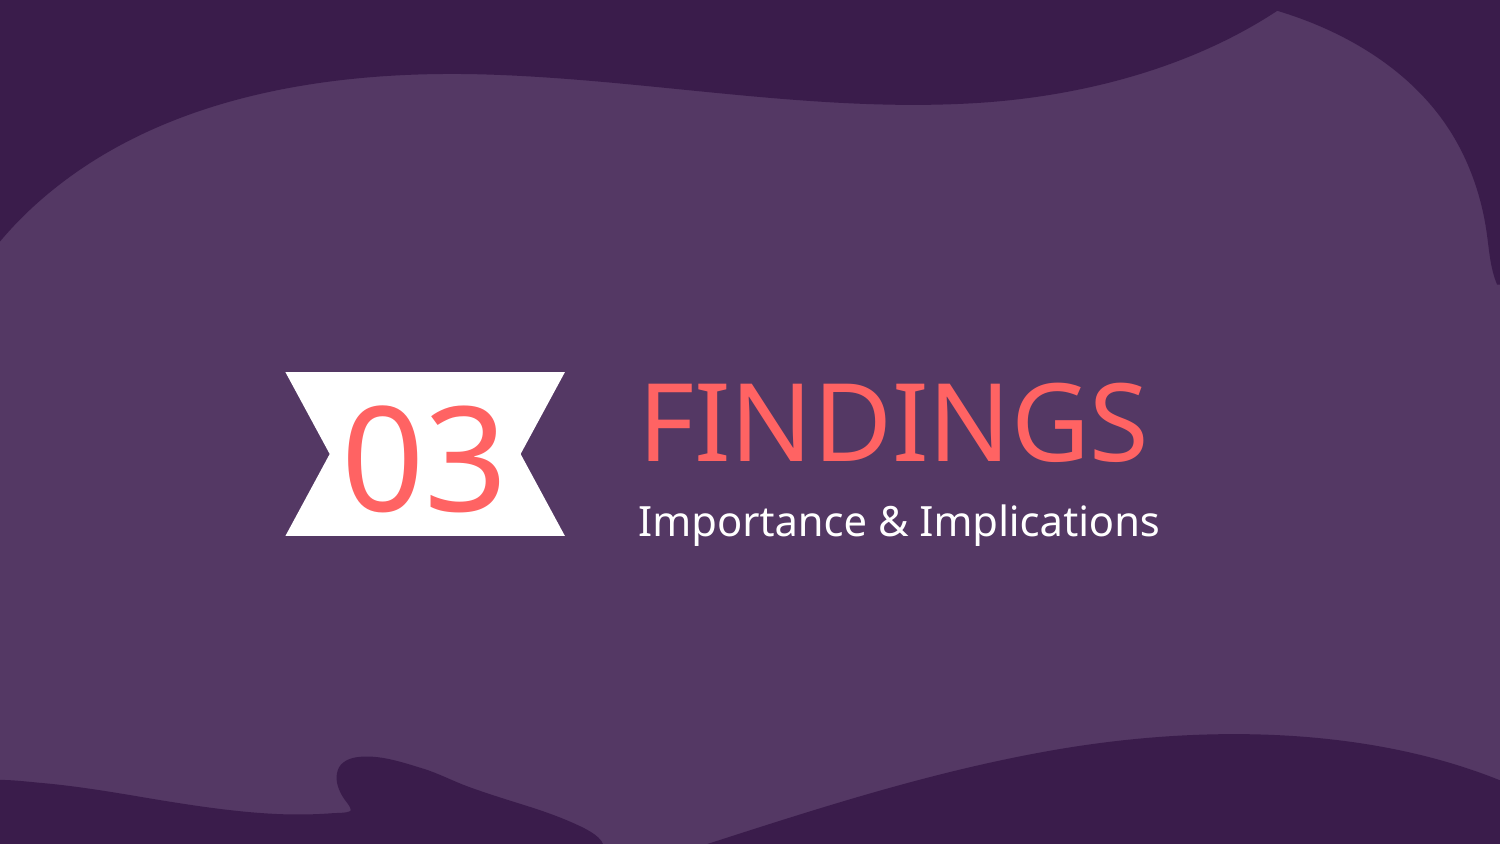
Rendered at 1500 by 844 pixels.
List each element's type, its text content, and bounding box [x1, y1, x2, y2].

title 03 [272, 343, 577, 564]
subtitle Importance & Implications [623, 462, 1305, 577]
title FINDINGS [623, 223, 1433, 499]
